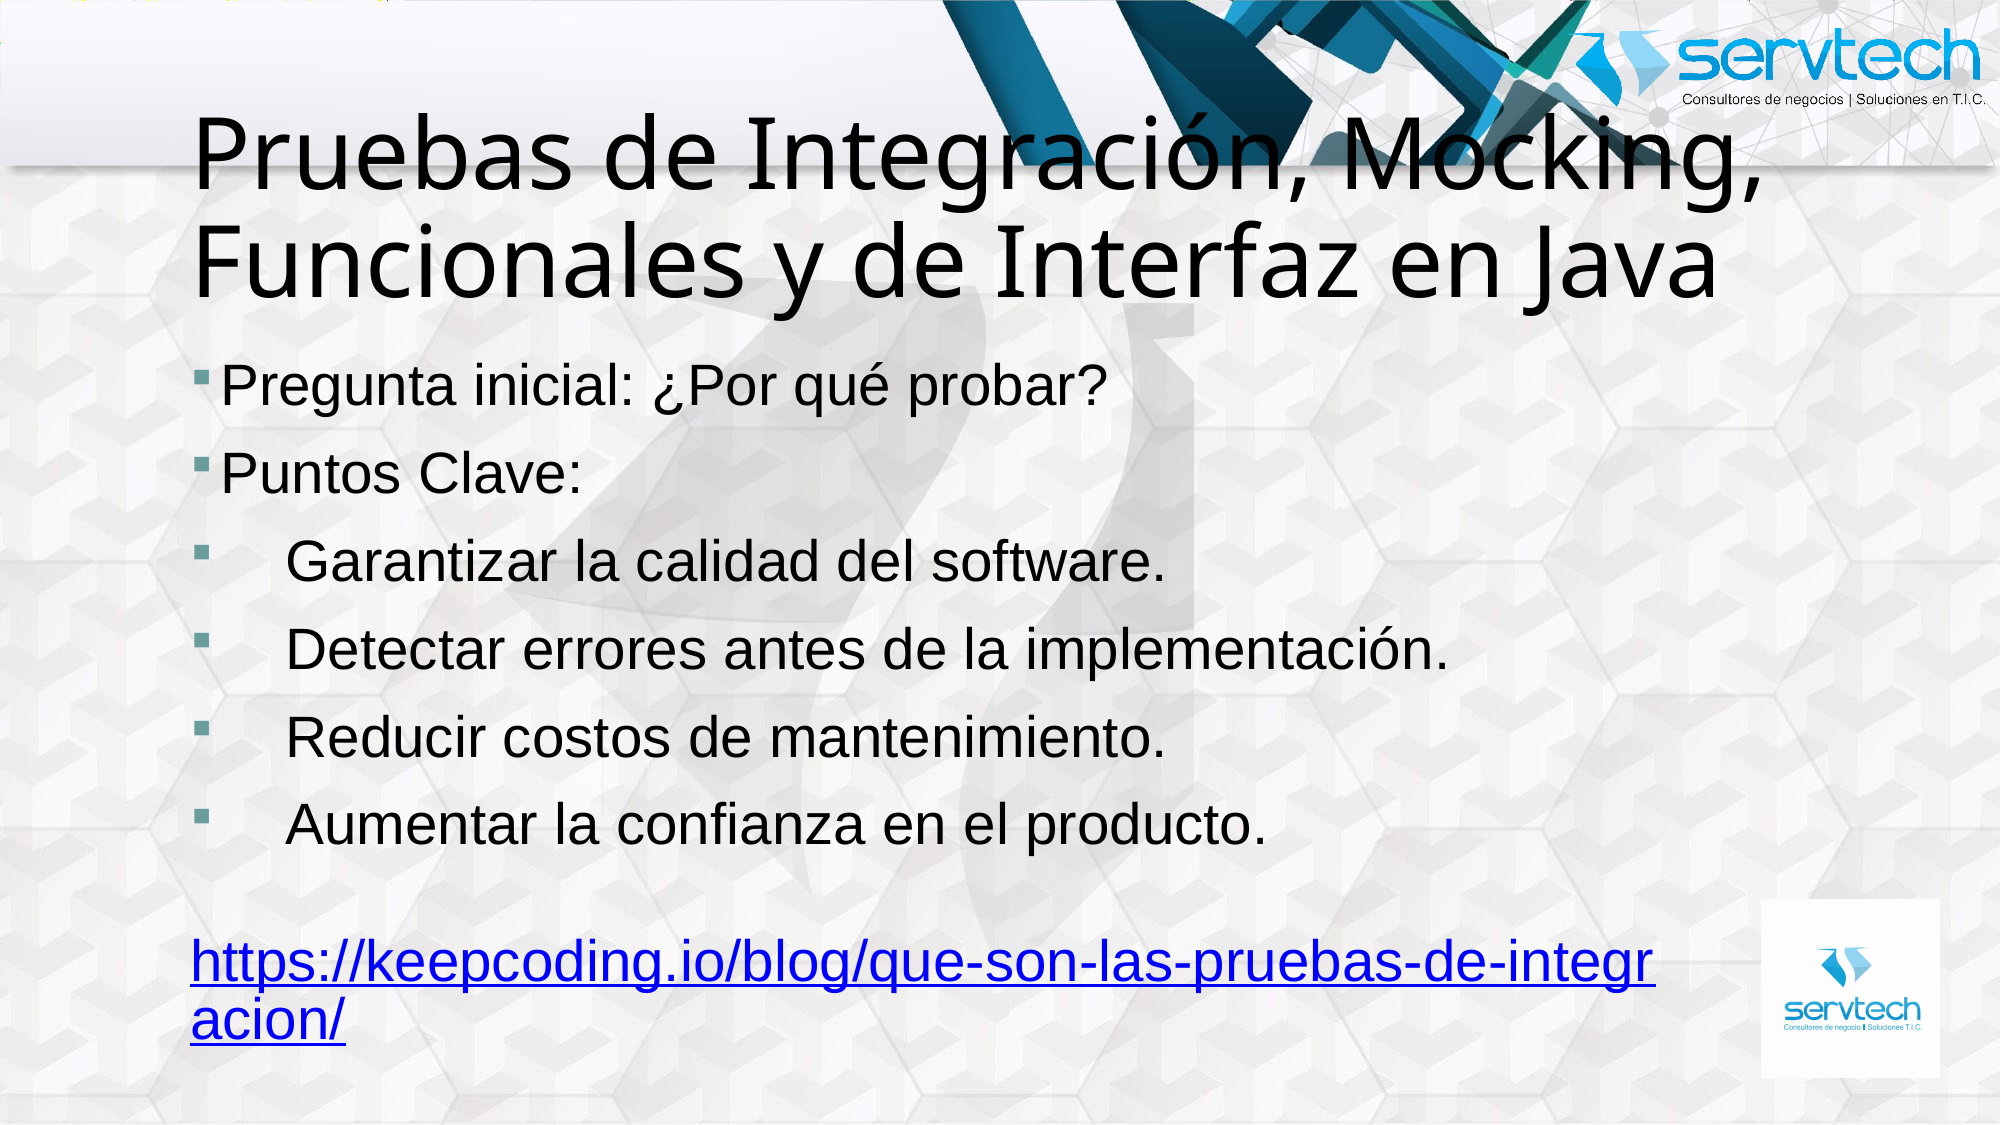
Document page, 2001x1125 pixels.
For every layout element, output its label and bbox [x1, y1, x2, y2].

picture [1765, 902, 1938, 1075]
text_box [3, 3, 1996, 1123]
